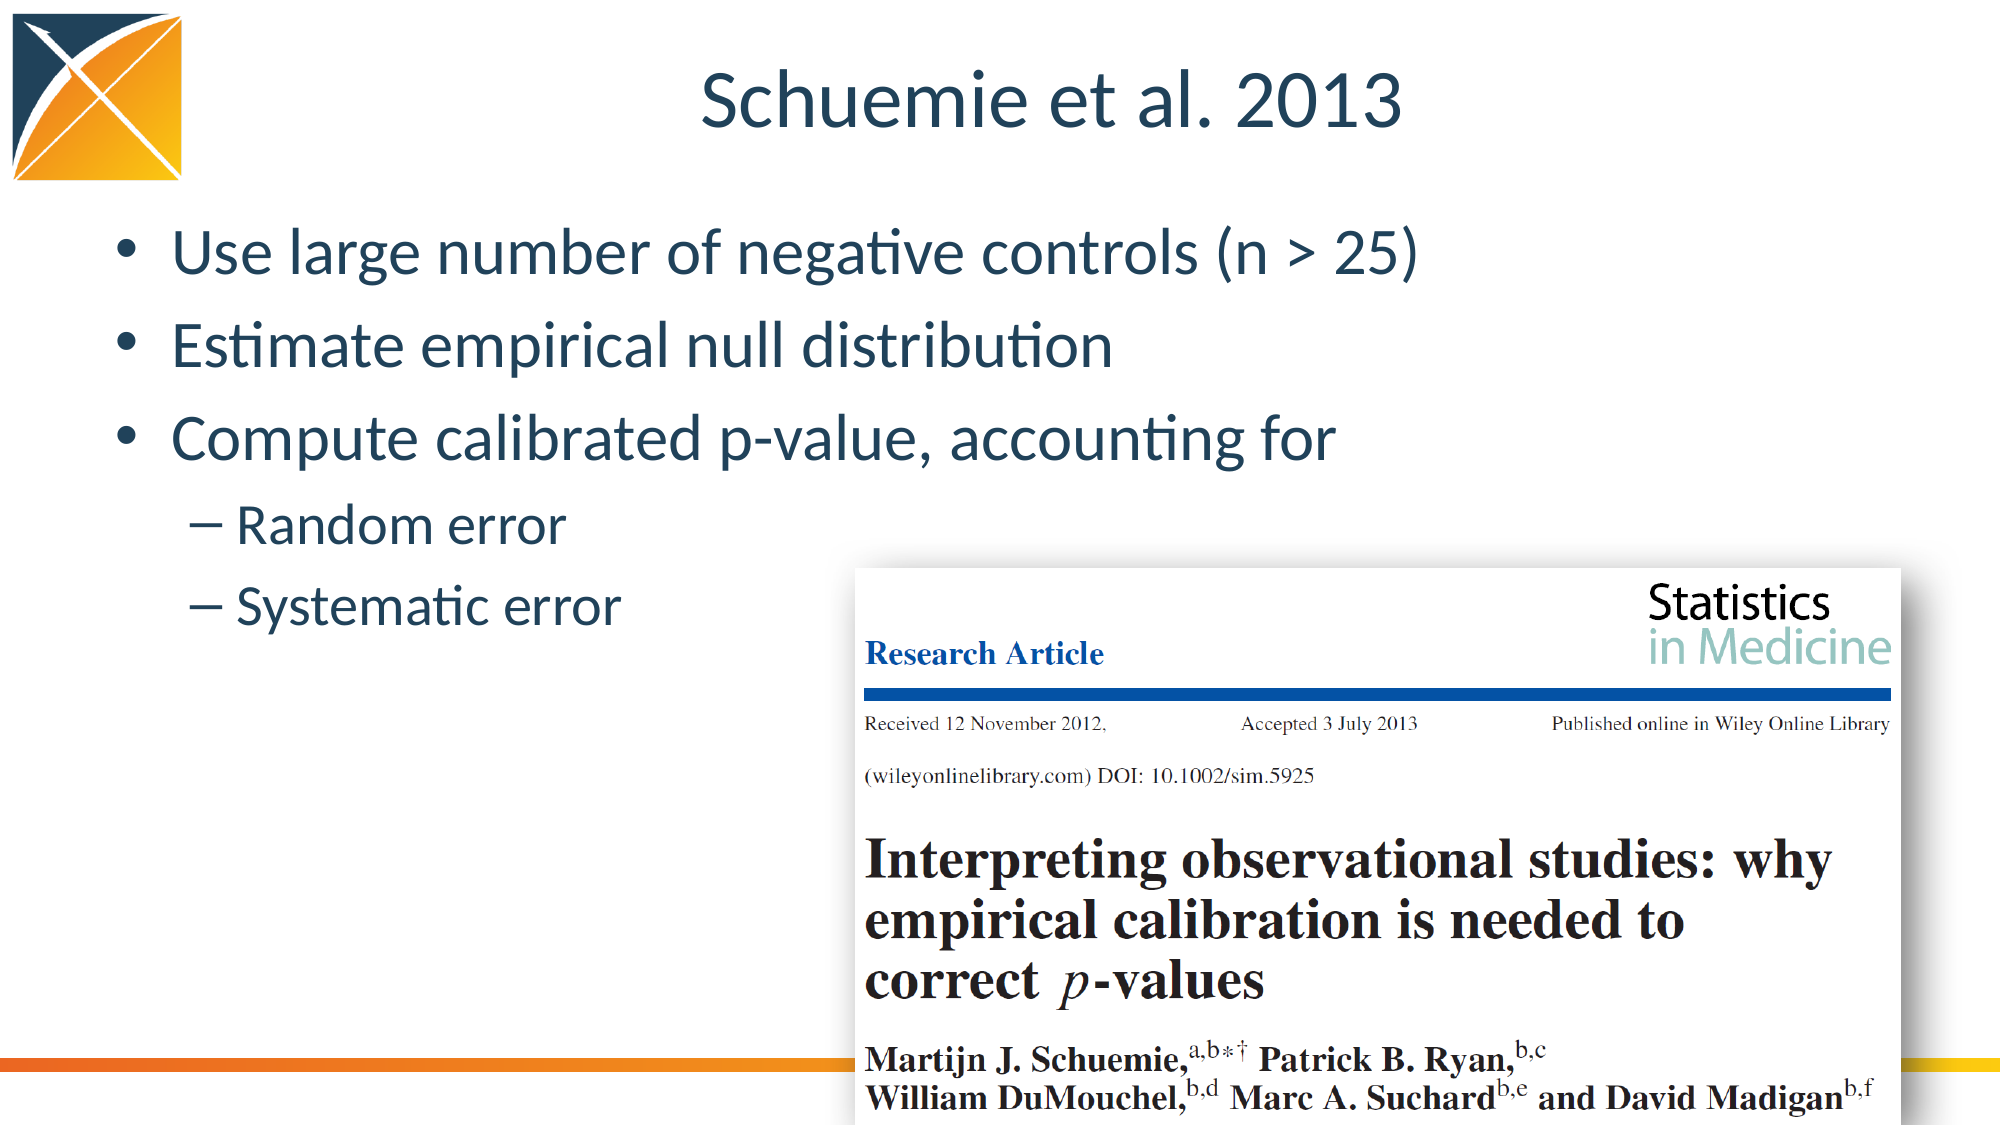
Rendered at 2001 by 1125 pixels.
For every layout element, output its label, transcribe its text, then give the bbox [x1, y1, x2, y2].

picture [855, 568, 1902, 1125]
title Schuemie et al. 2013 [205, 24, 1900, 163]
picture [0, 0, 206, 200]
list Use large number of negative controls (n > 25) Estimate empirical null distribution Compute calibrated p-value, accounting for Random error Systematic error [99, 200, 1900, 1005]
